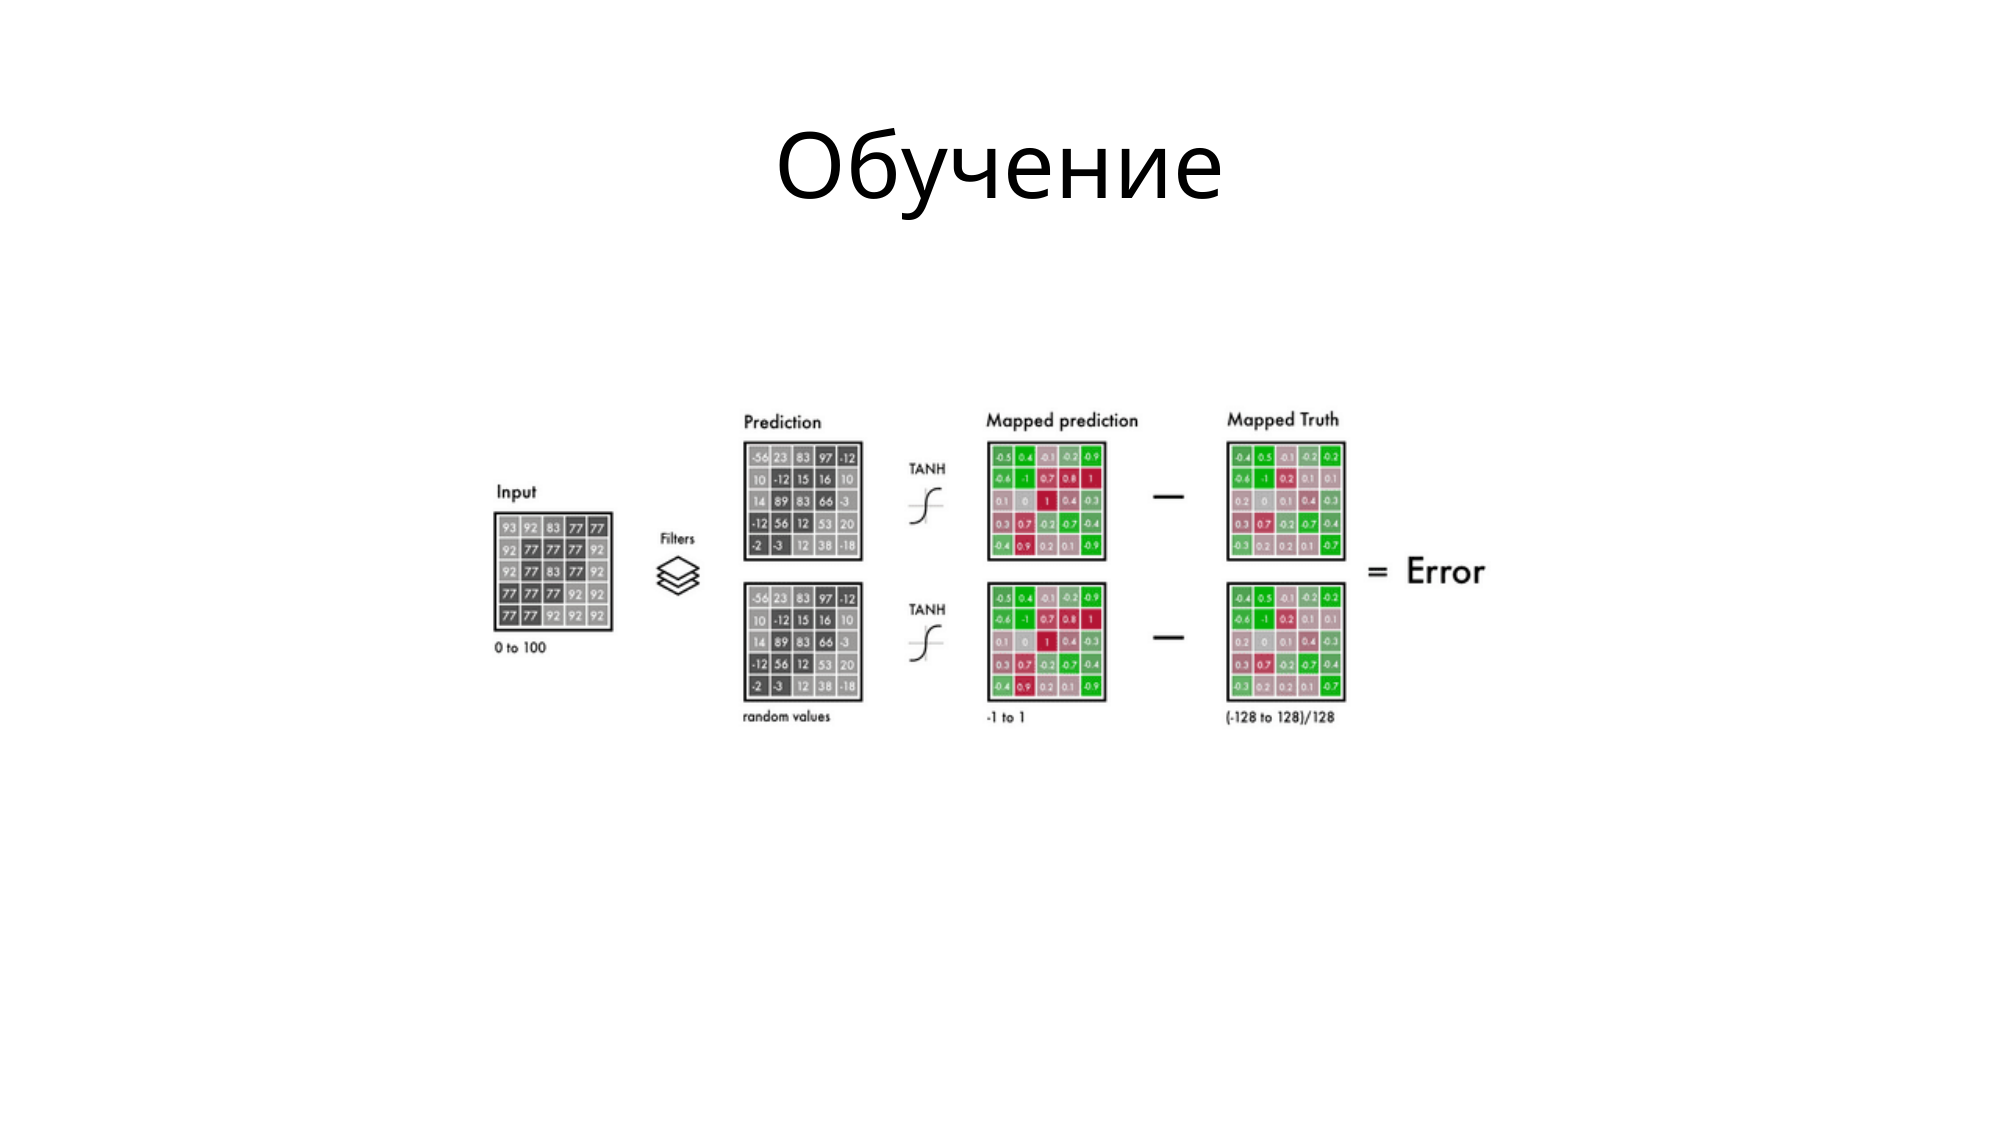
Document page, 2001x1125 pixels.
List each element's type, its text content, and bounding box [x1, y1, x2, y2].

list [492, 386, 1508, 739]
title Обучение [137, 59, 1863, 278]
